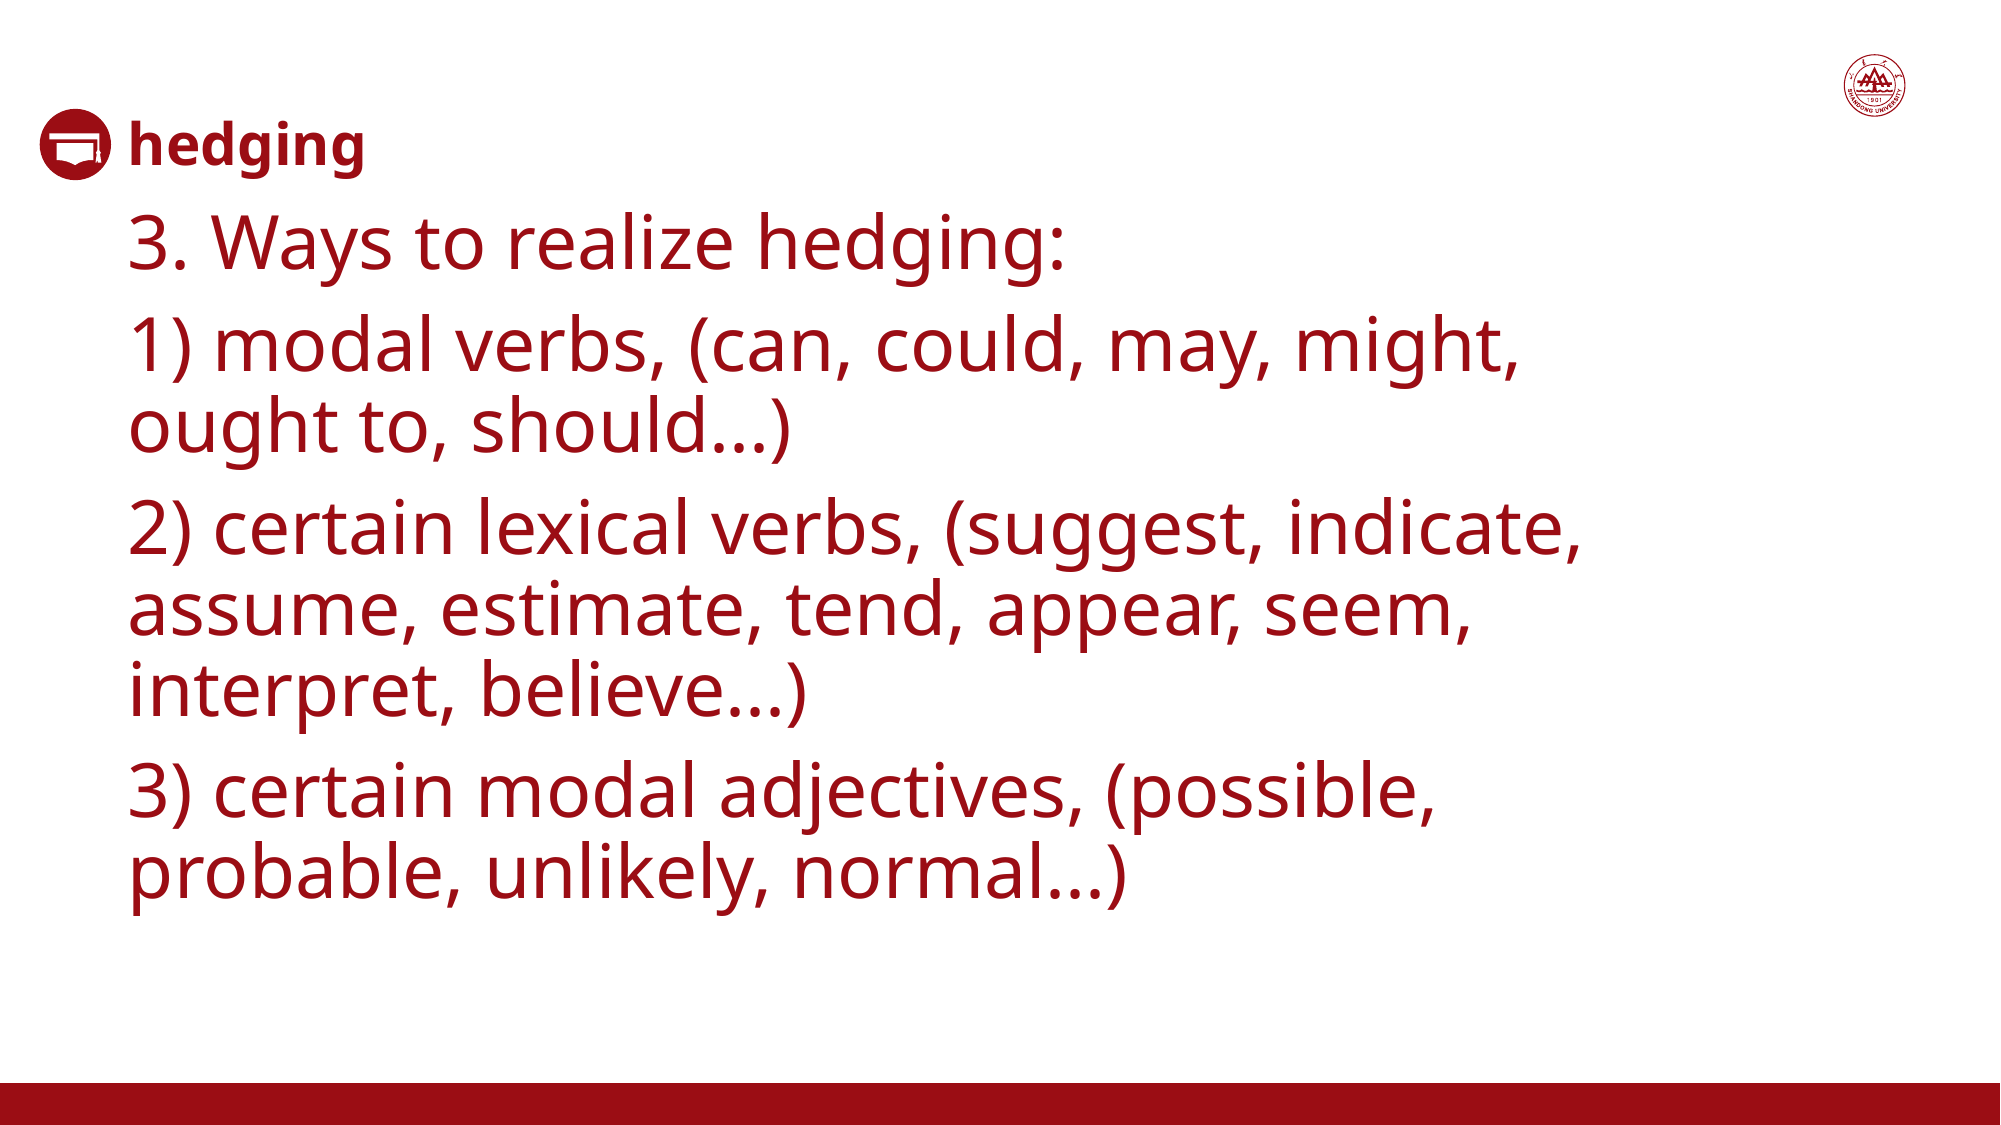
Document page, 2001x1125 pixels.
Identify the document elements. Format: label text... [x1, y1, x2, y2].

list hedging [113, 107, 1534, 181]
list 3. Ways to realize hedging: 1) modal verbs, (can, could, may, might, ought to, should...) 2) certain lexical verbs, (suggest, indicate, assume, estimate, tend, appear, seem, interpret, believe...) 3) certain modal adjectives, (possible, probable, unlikely, normal...) [113, 197, 1746, 1044]
